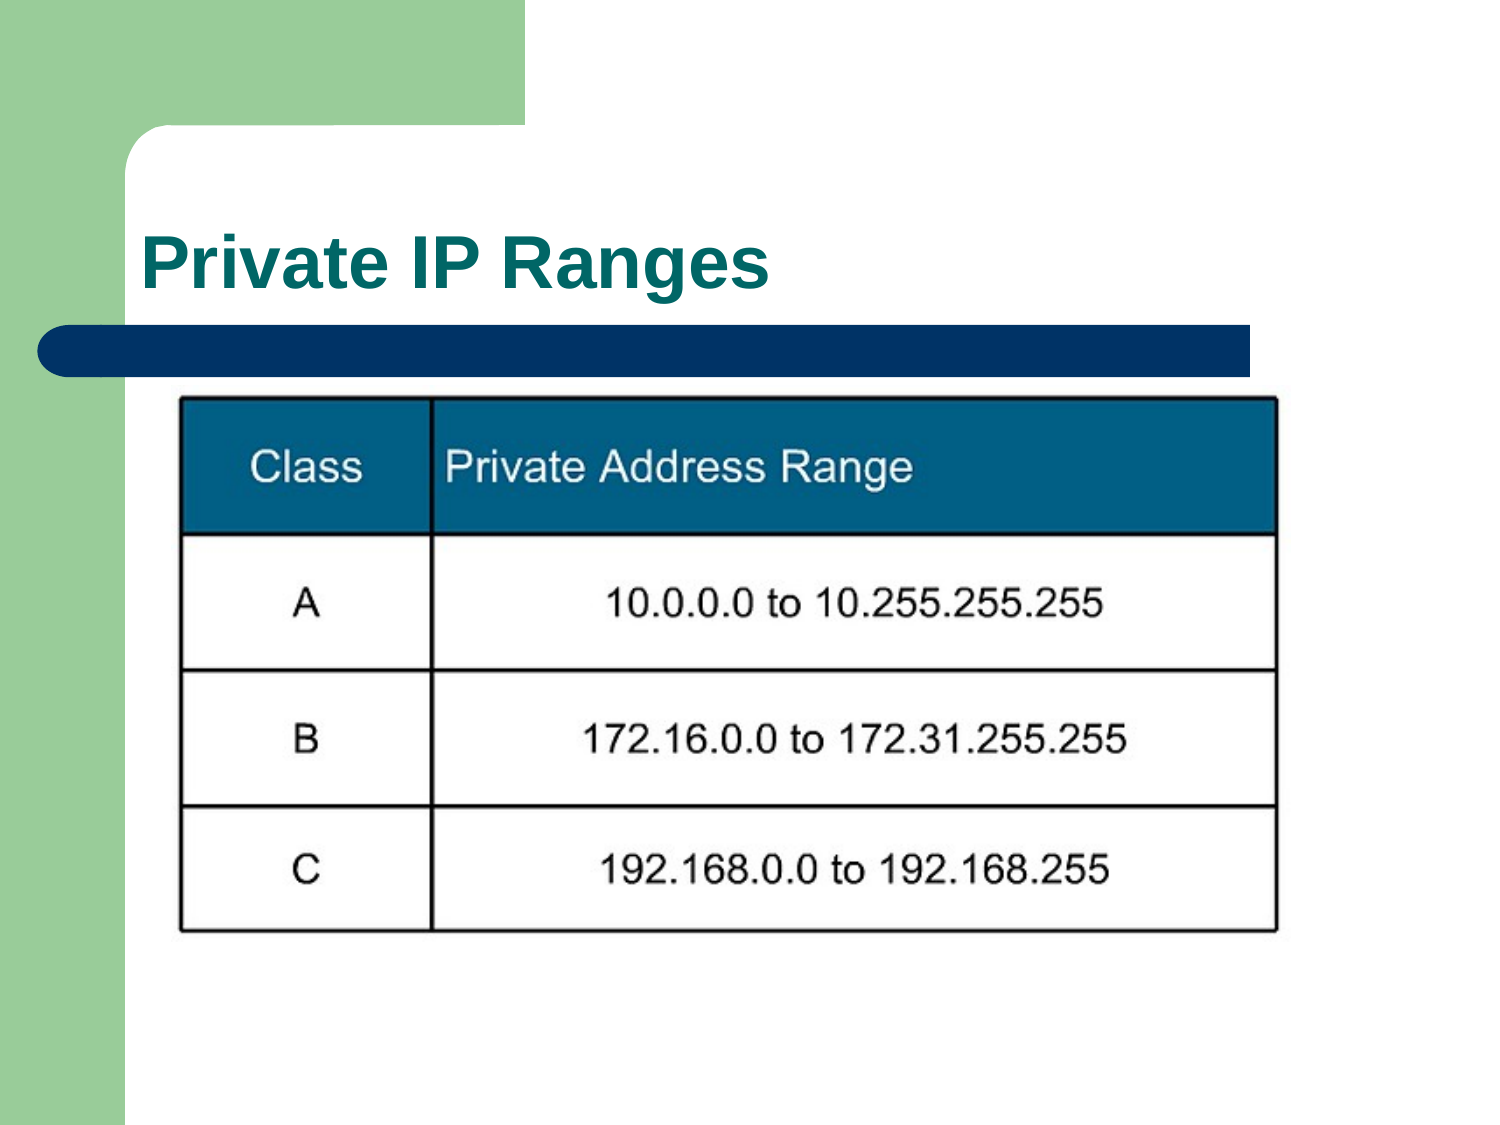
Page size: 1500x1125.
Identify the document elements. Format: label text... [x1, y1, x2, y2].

title Private IP Ranges [125, 125, 1425, 313]
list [171, 385, 1291, 942]
